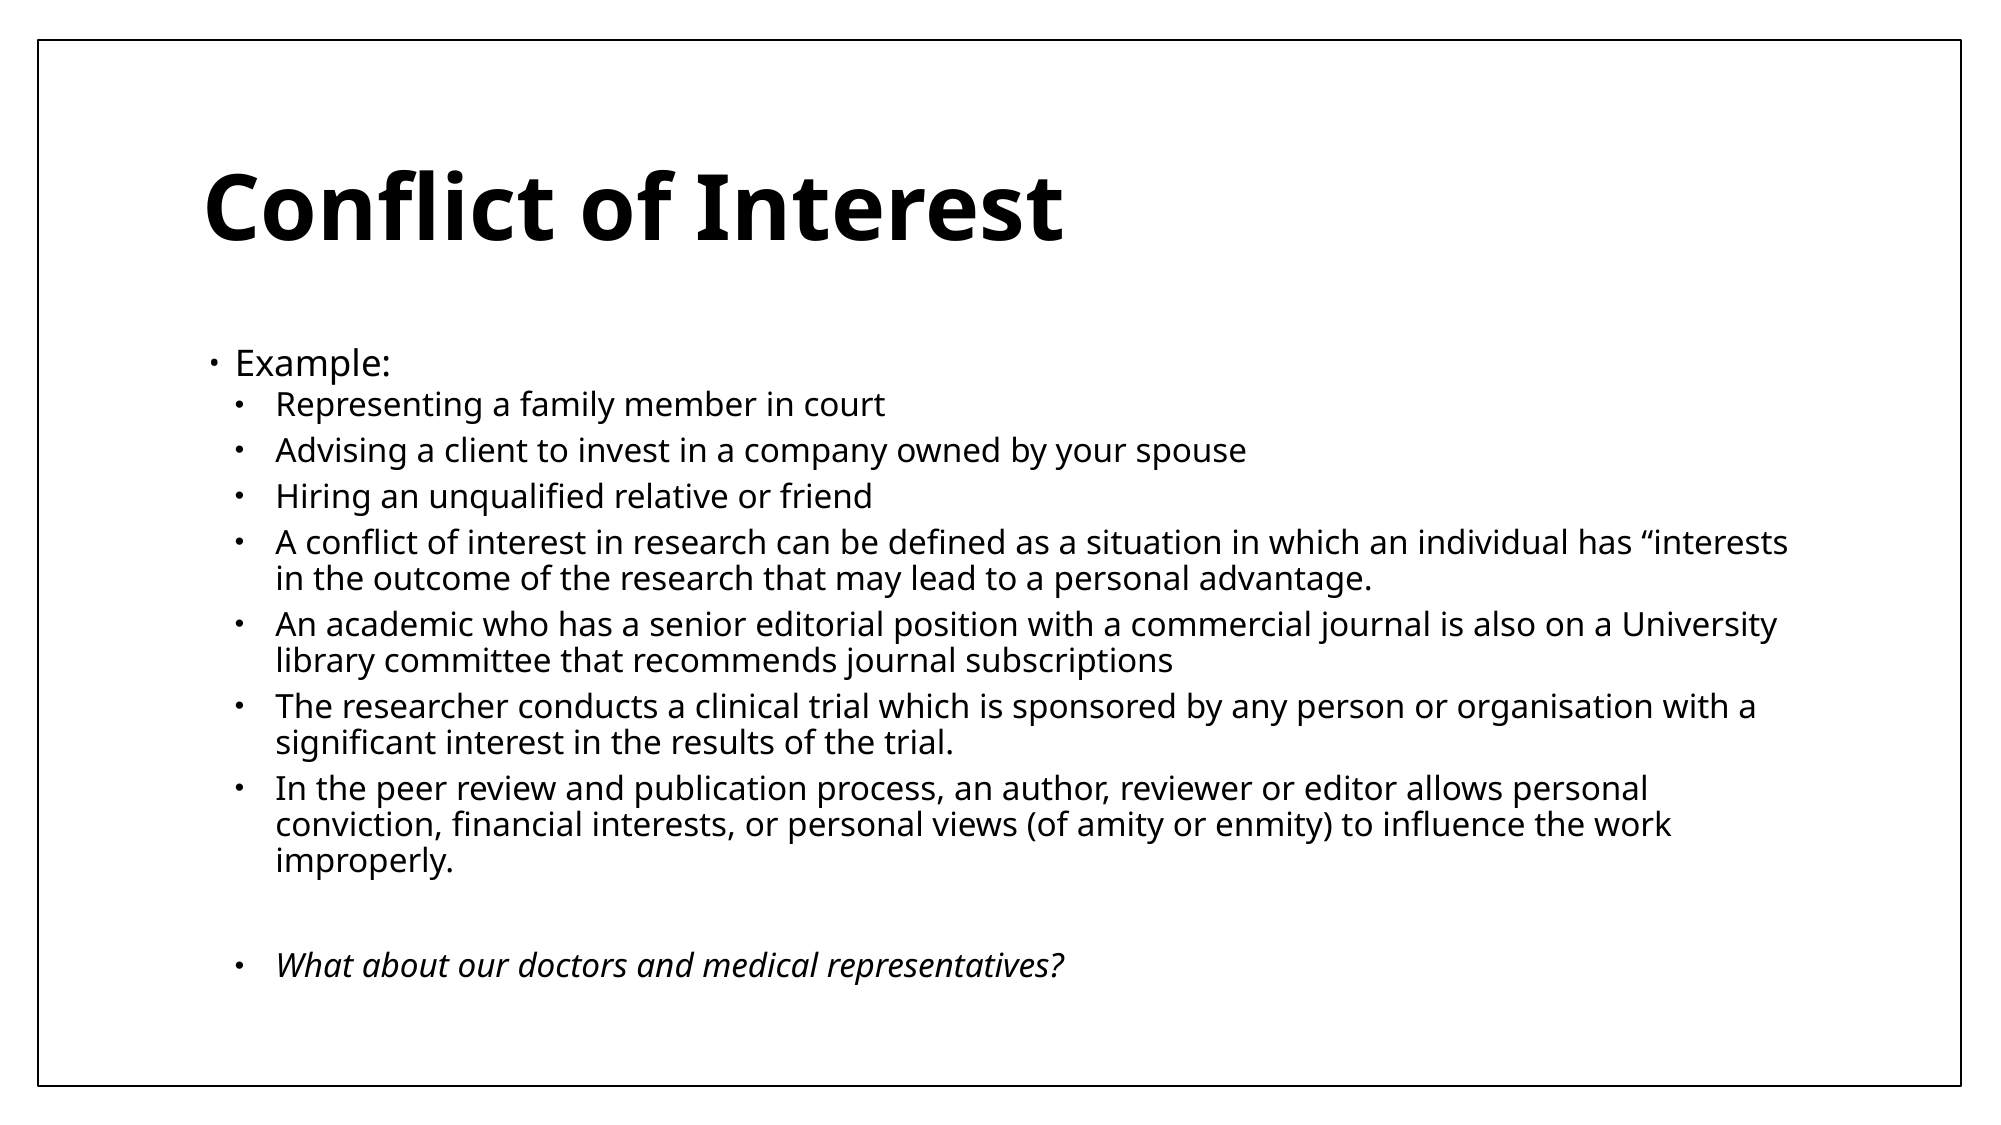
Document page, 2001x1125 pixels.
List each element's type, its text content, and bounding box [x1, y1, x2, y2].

list Example: Representing a family member in court Advising a client to invest in a company owned by your spouse Hiring an unqualified relative or friend A conflict of interest in research can be defined as a situation in which an individual has “interests in the outcome of the research that may lead to a personal advantage. An academic who has a senior editorial position with a commercial journal is also on a University library committee that recommends journal subscriptions The researcher conducts a clinical trial which is sponsored by any person or organisation with a significant interest in the results of the trial. In the peer review and publication process, an author, reviewer or editor allows personal conviction, financial interests, or personal views (of amity or enmity) to influence the work improperly. What about our doctors and medical representatives? [187, 337, 1808, 1000]
title Conflict of Interest [187, 99, 1808, 323]
